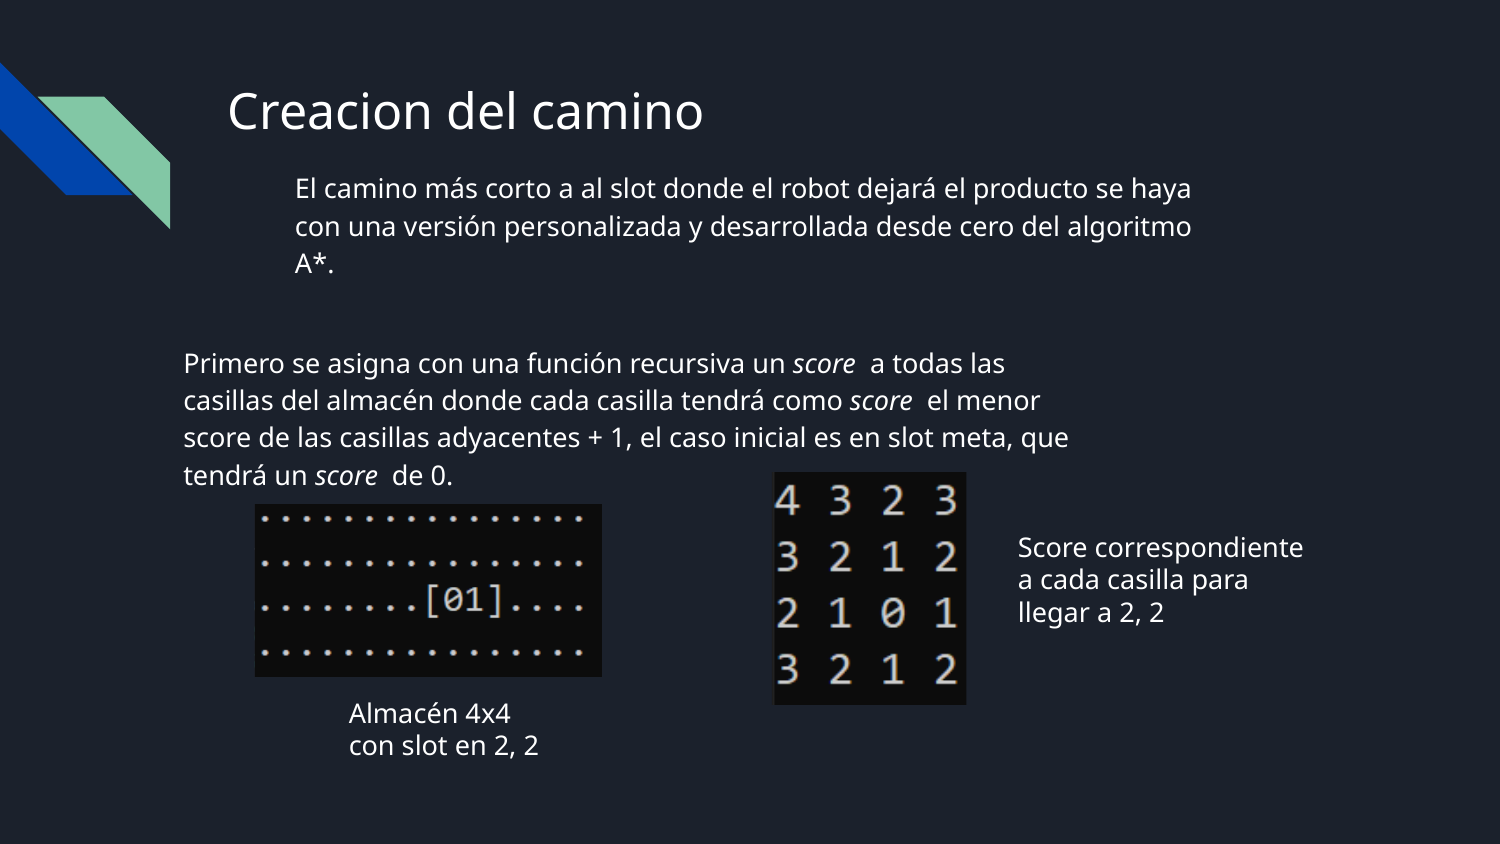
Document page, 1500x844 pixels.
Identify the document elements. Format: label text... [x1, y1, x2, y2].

list El camino más corto a al slot donde el robot dejará el producto se haya con una versión personalizada y desarrollada desde cero del algoritmo A*. [280, 151, 1220, 257]
picture [771, 472, 967, 705]
text_box Score correspondiente a cada casilla para llegar a 2, 2 [1002, 514, 1333, 644]
text_box Almacén 4x4 con slot en 2, 2 [333, 689, 560, 768]
list Primero se asigna con una función recursiva un score a todas las casillas del almacén donde cada casilla tendrá como score el menor score de las casillas adyacentes + 1, el caso inicial es en slot meta, que tendrá un score de 0. [168, 326, 1109, 455]
title Creacion del camino [212, 64, 1368, 215]
picture [254, 503, 603, 677]
